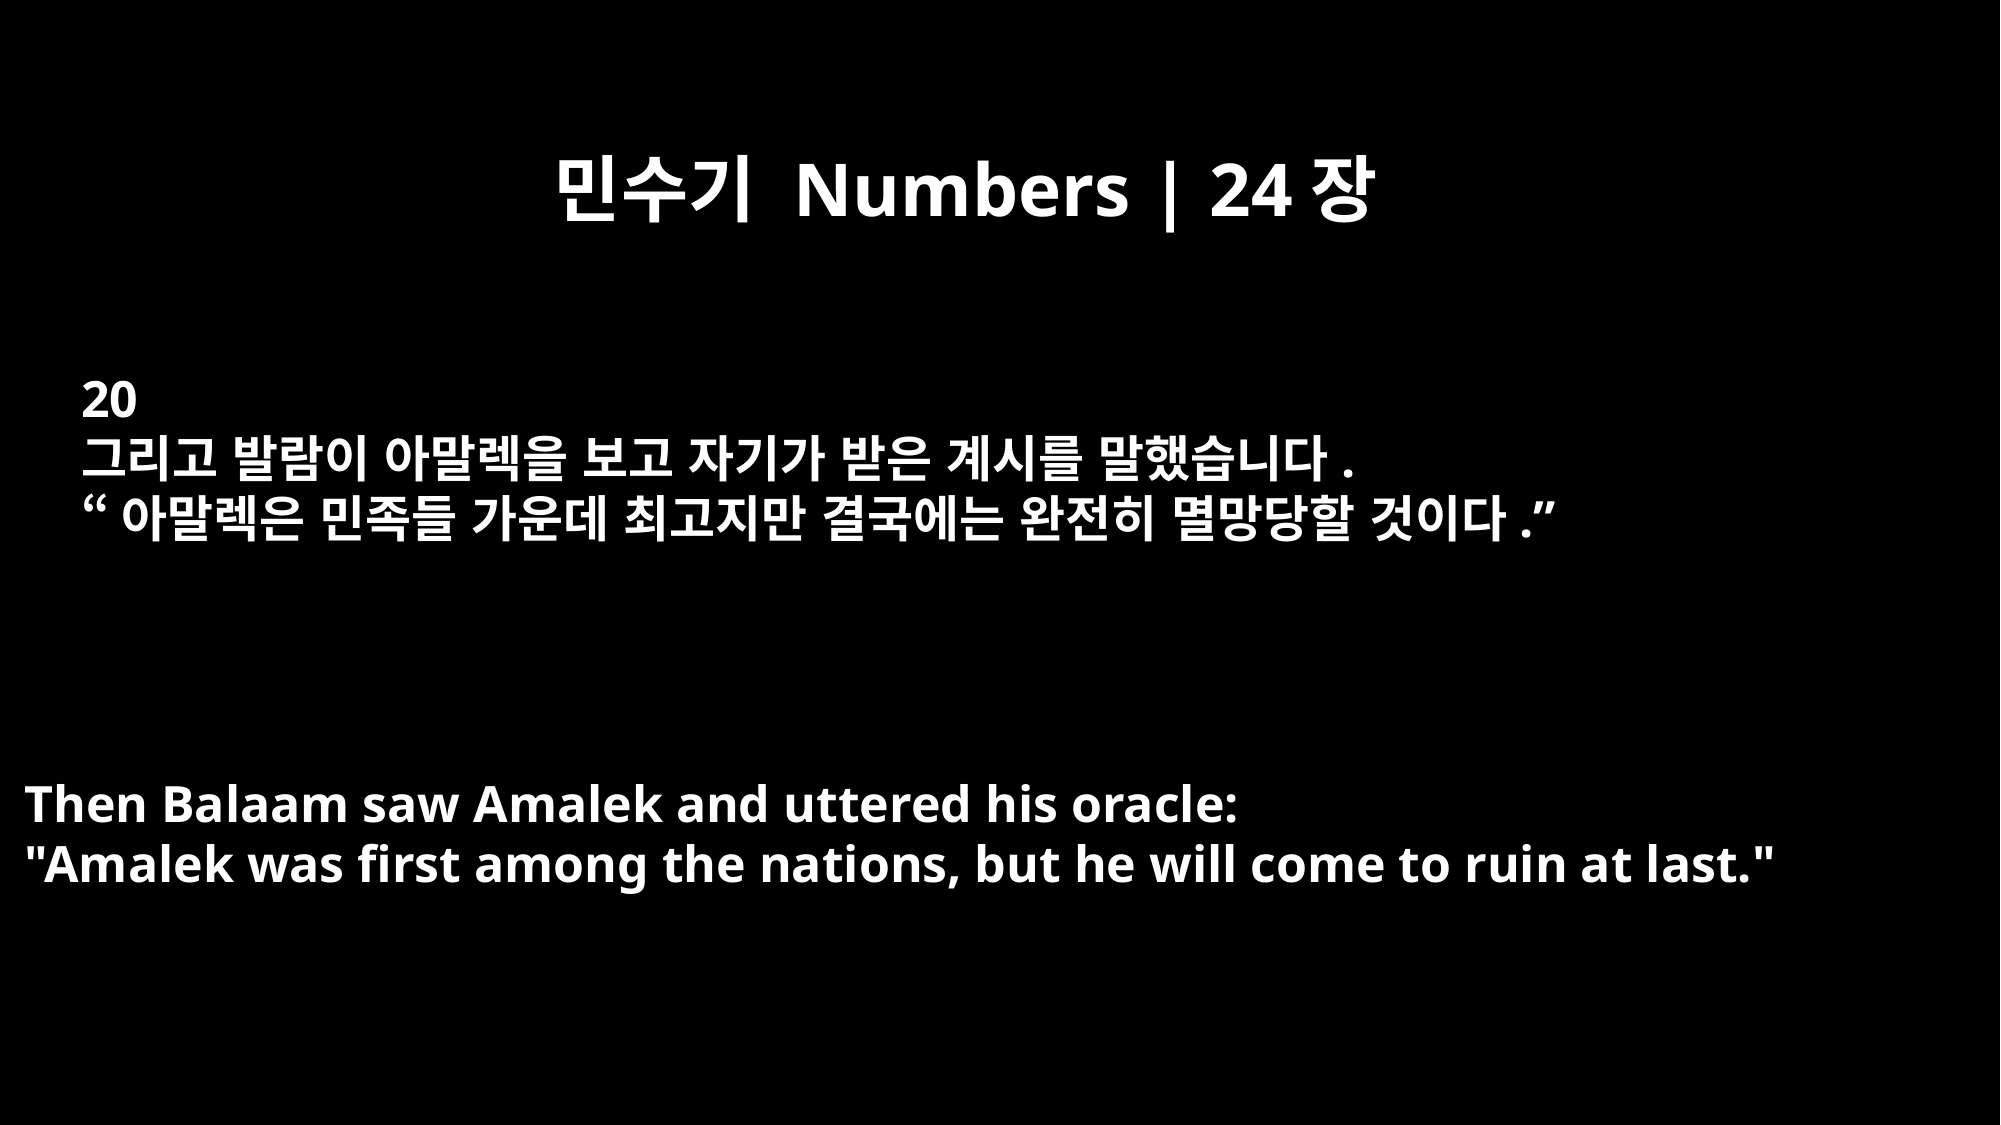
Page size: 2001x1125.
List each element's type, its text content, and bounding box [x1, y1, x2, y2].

text_box 민수기 Numbers | 24장 [538, 136, 1393, 239]
text_box Then Balaam saw Amalek and uttered his oracle: "Amalek was first among the nations, but he will come to ruin at last." [9, 764, 1792, 900]
text_box 20 그리고 발람이 아말렉을 보고 자기가 받은 계시를 말했습니다. “아말렉은 민족들 가운데 최고지만 결국에는 완전히 멸망당할 것이다.” [66, 359, 1572, 555]
